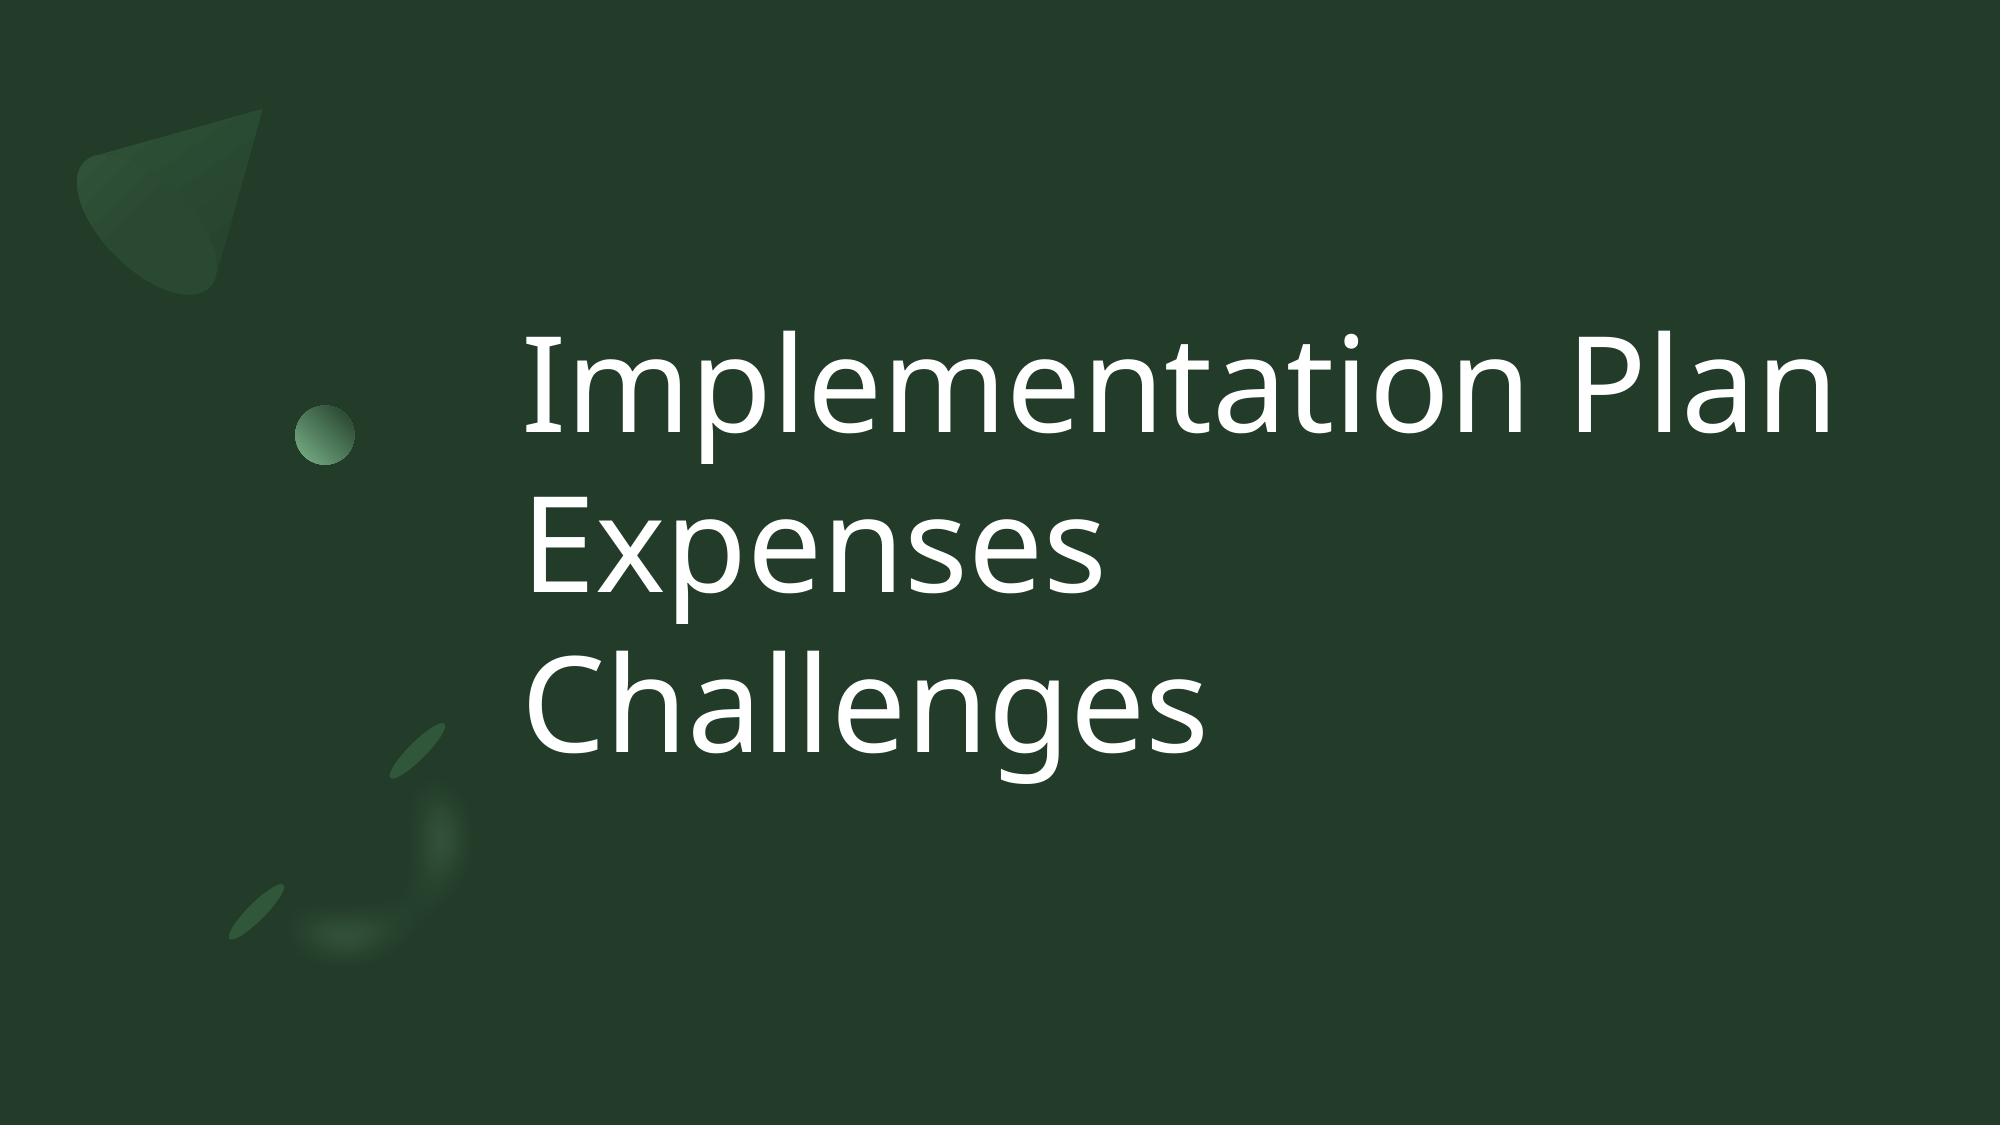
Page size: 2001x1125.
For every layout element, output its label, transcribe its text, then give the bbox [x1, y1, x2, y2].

title Implementation Plan Expenses Challenges [521, 299, 1880, 784]
